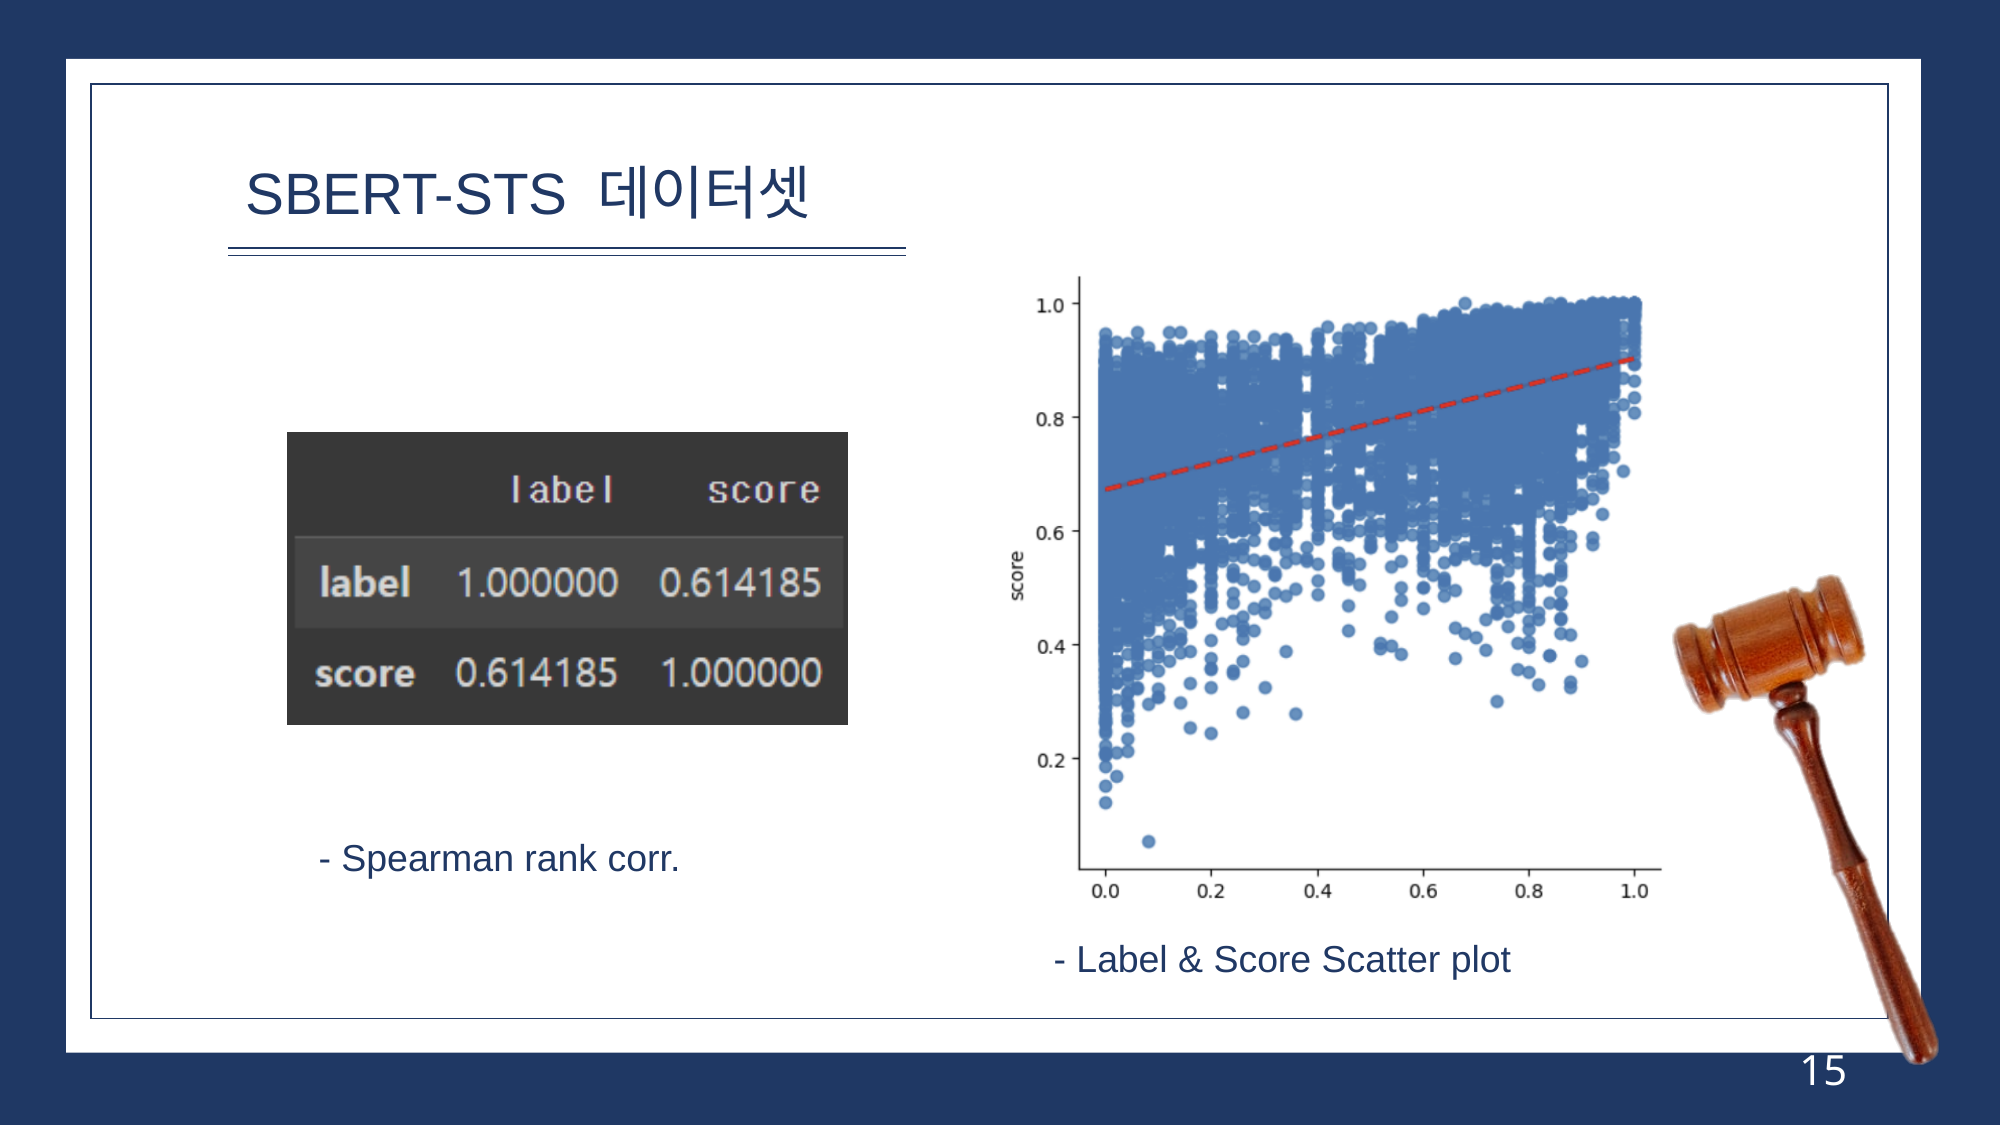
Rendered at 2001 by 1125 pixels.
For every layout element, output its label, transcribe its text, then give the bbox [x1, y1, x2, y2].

text_box [91, 83, 1888, 1019]
text_box - Label & Score Scatter plot [1038, 927, 1656, 988]
picture [286, 432, 848, 725]
text_box SBERT-STS 데이터셋 [230, 148, 1000, 234]
picture [999, 270, 1961, 1090]
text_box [228, 247, 907, 256]
text_box - Spearman rank corr. [303, 826, 942, 887]
text_box [66, 58, 1921, 1053]
text_box [0, 0, 2000, 1125]
slide_number ‹#› [1412, 1042, 1863, 1103]
